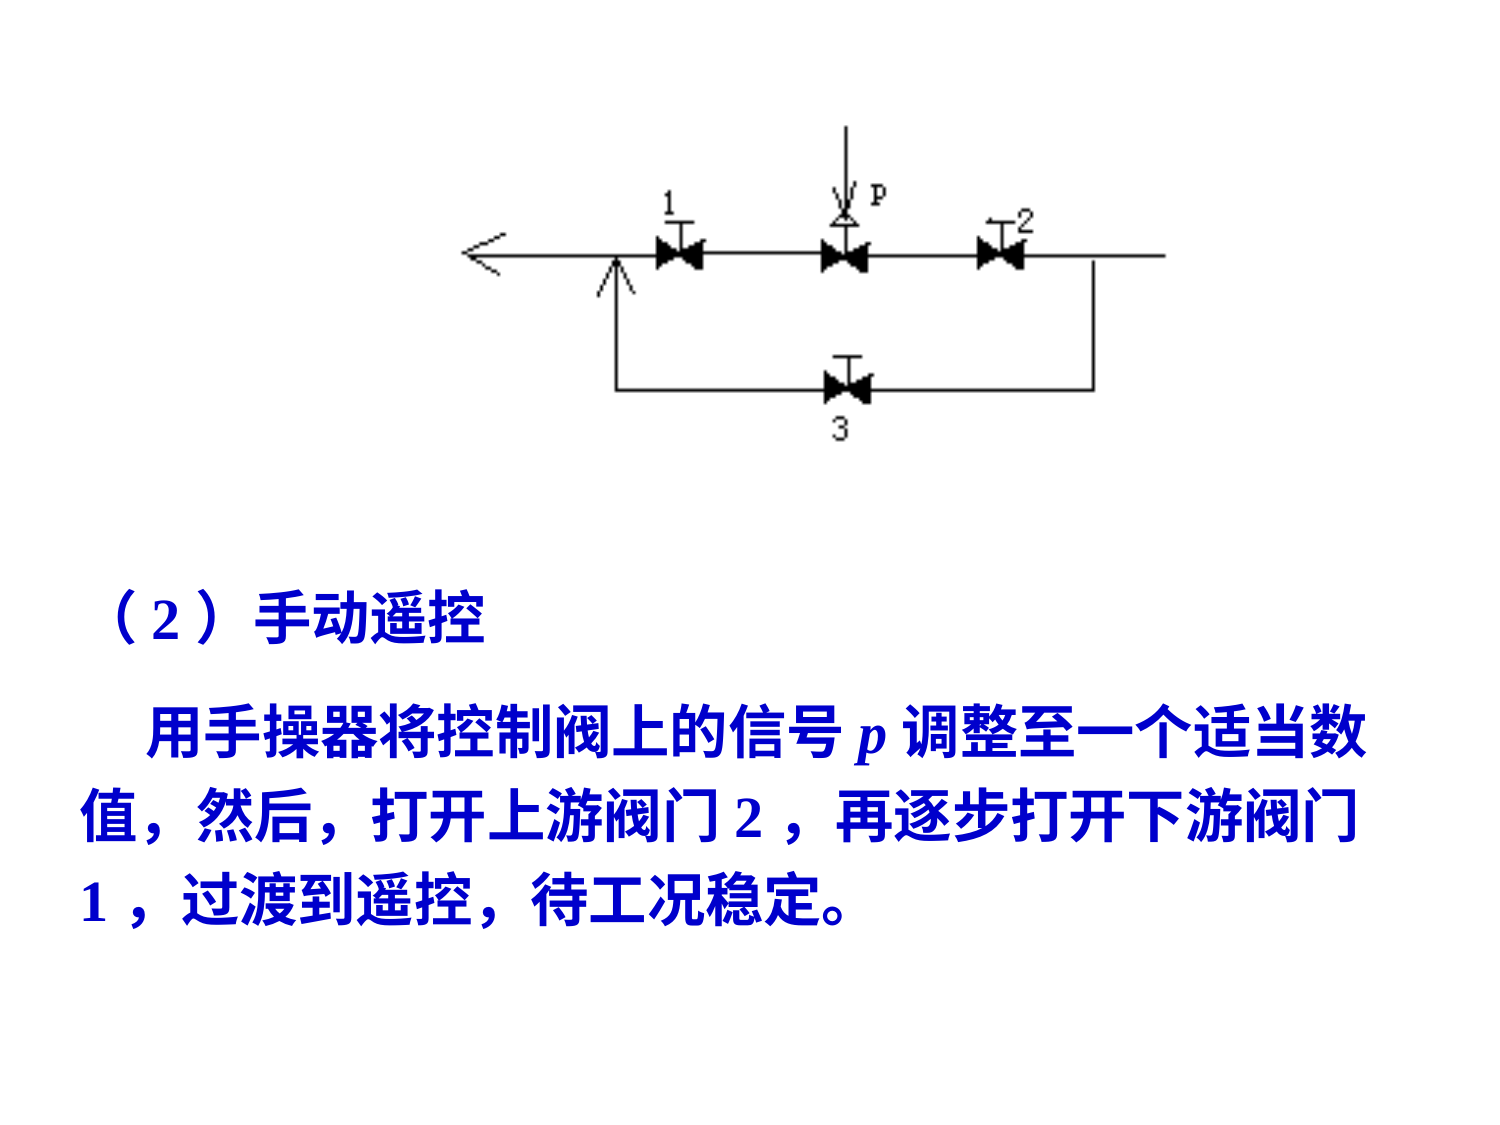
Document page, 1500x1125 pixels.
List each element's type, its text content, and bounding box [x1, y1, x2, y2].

text_box （2）手动遥控 用手操器将控制阀上的信号p调整至一个适当数值，然后，打开上游阀门2，再逐步打开下游阀门1，过渡到遥控，待工况稳定。 [64, 574, 1425, 940]
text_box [442, 121, 1194, 572]
